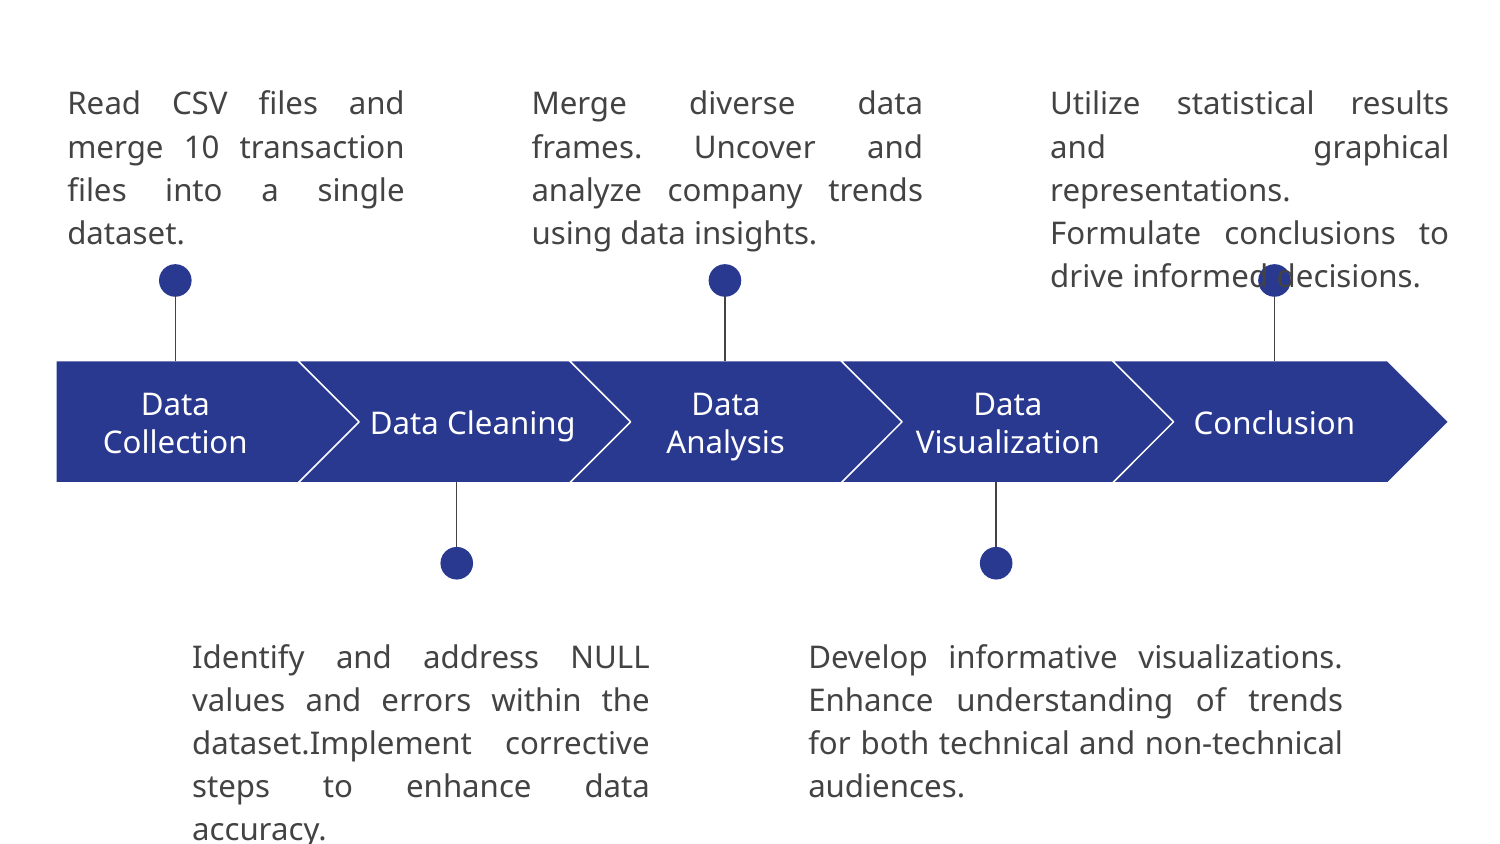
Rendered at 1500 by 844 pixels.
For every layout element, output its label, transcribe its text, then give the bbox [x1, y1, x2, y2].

text_box [840, 360, 1166, 484]
list Data Cleaning [348, 383, 598, 461]
list Read CSV files and merge 10 transaction files into a single dataset. [52, 63, 421, 212]
text_box [297, 360, 590, 411]
text_box [55, 360, 348, 484]
text_box [598, 391, 618, 453]
text_box [297, 432, 590, 484]
list Identify and address NULL values and errors within the dataset.Implement corrective steps to enhance data accuracy. [177, 616, 666, 766]
text_box [569, 360, 888, 484]
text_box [708, 263, 742, 362]
list Conclusion [1166, 383, 1383, 461]
list Data Collection [55, 383, 295, 461]
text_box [440, 481, 474, 580]
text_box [158, 263, 192, 362]
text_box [979, 481, 1013, 580]
list Merge diverse data frames. Uncover and analyze company trends using data insights. [516, 63, 939, 212]
list Develop informative visualizations. Enhance understanding of trends for both technical and non-technical audiences. [793, 616, 1359, 766]
list Data Analysis [618, 383, 834, 461]
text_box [1257, 263, 1292, 362]
list Utilize statistical results and graphical representations. Formulate conclusions to drive informed decisions. [1035, 63, 1465, 212]
list Data Visualization [888, 383, 1128, 461]
text_box [1112, 360, 1449, 484]
